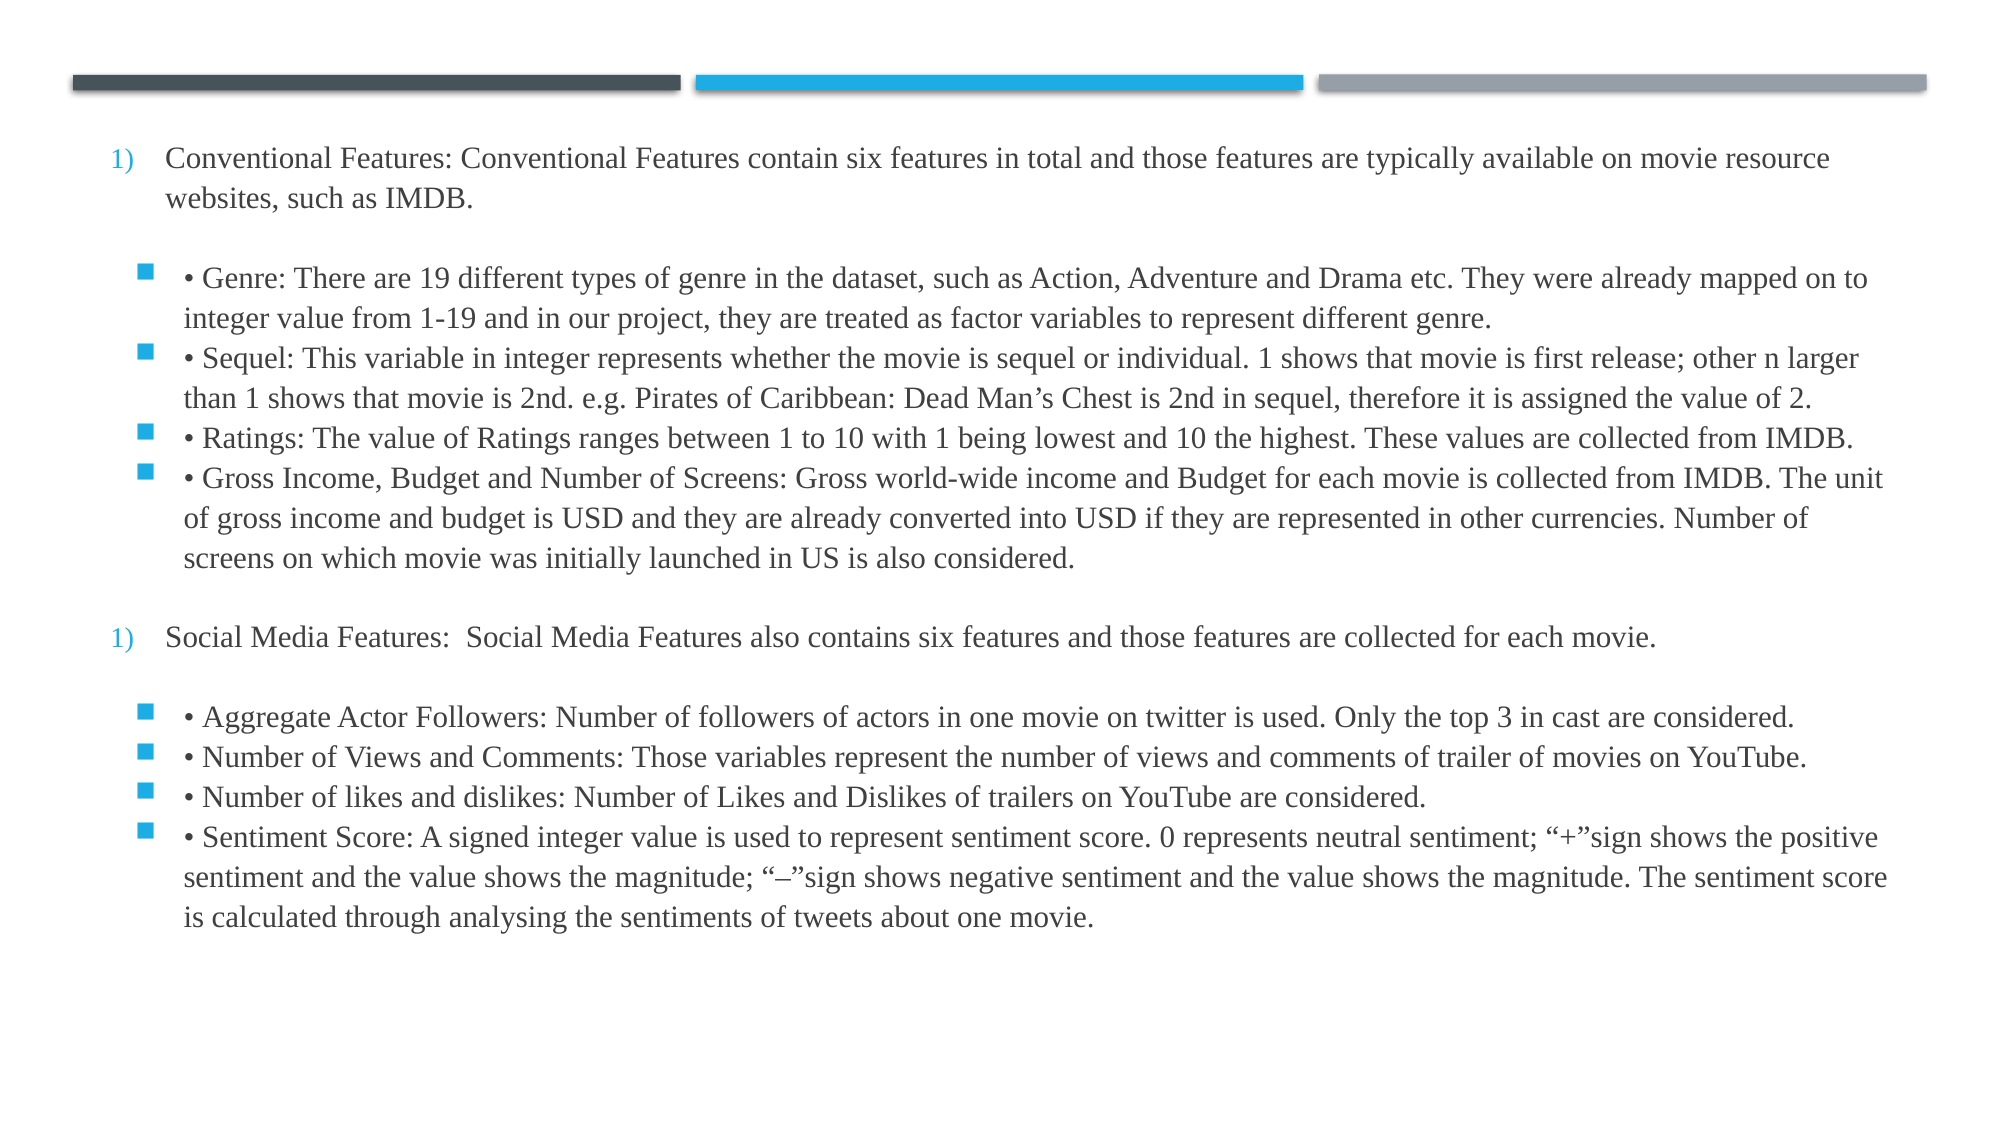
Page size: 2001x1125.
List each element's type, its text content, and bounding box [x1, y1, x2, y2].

list Conventional Features: Conventional Features contain six features in total and those features are typically available on movie resource websites, such as IMDB. • Genre: There are 19 different types of genre in the dataset, such as Action, Adventure and Drama etc. They were already mapped on to integer value from 1-19 and in our project, they are treated as factor variables to represent different genre. • Sequel: This variable in integer represents whether the movie is sequel or individual. 1 shows that movie is first release; other n larger than 1 shows that movie is 2nd. e.g. Pirates of Caribbean: Dead Man’s Chest is 2nd in sequel, therefore it is assigned the value of 2. • Ratings: The value of Ratings ranges between 1 to 10 with 1 being lowest and 10 the highest. These values are collected from IMDB. • Gross Income, Budget and Number of Screens: Gross world-wide income and Budget for each movie is collected from IMDB. The unit of gross income and budget is USD and they are already converted into USD if they are represented in other currencies. Number of screens on which movie was initially launched in US is also considered. Social Media Features: Social Media Features also contains six features and those features are collected for each movie. • Aggregate Actor Followers: Number of followers of actors in one movie on twitter is used. Only the top 3 in cast are considered. • Number of Views and Comments: Those variables represent the number of views and comments of trailer of movies on YouTube. • Number of likes and dislikes: Number of Likes and Dislikes of trailers on YouTube are considered. • Sentiment Score: A signed integer value is used to represent sentiment score. 0 represents neutral sentiment; “+”sign shows the positive sentiment and the value shows the magnitude; “–”sign shows negative sentiment and the value shows the magnitude. The sentiment score is calculated through analysing the sentiments of tweets about one movie. [95, 127, 1905, 981]
